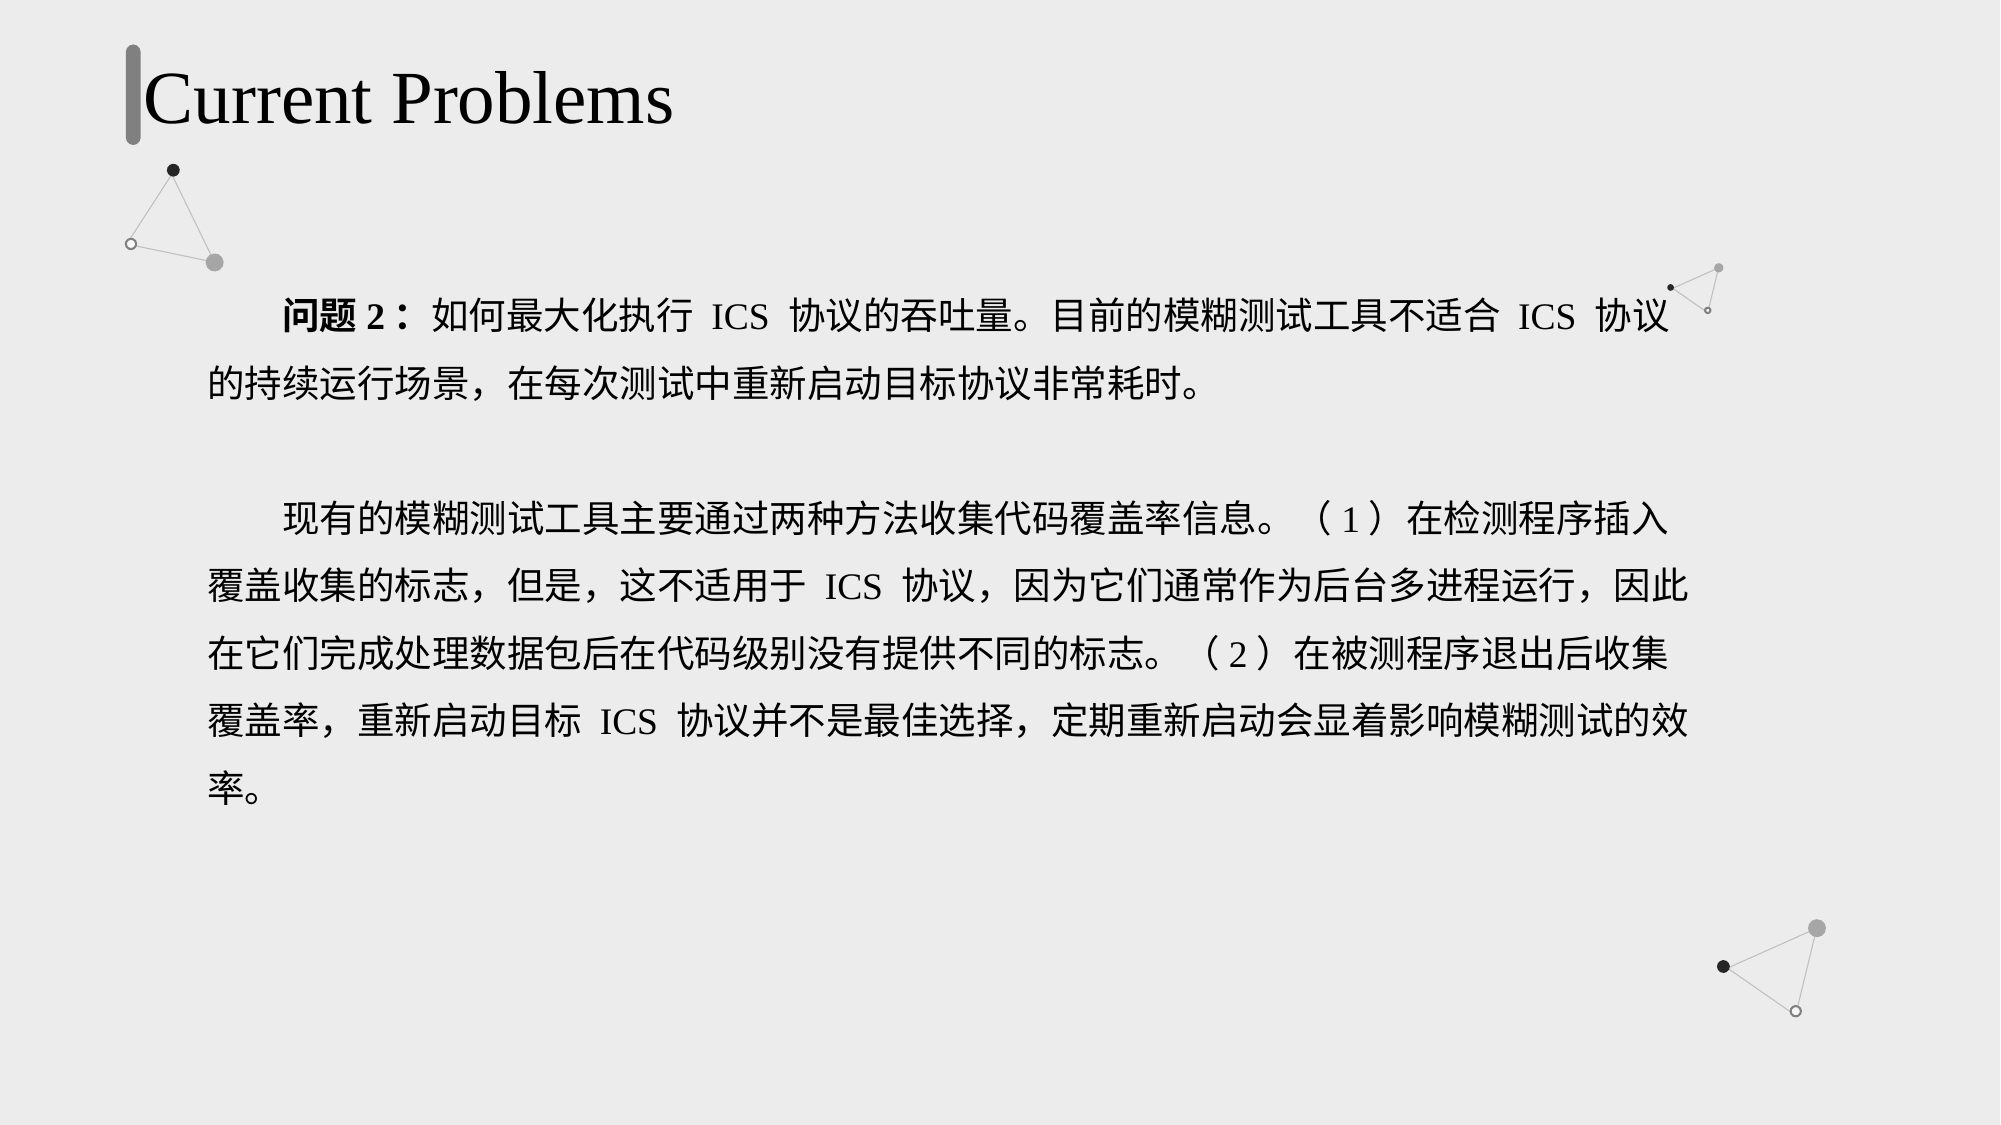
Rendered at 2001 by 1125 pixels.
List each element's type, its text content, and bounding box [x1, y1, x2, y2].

text_box 问题2：如何最大化执行 ICS 协议的吞吐量。目前的模糊测试工具不适合 ICS 协议的持续运行场景，在每次测试中重新启动目标协议非常耗时。 现有的模糊测试工具主要通过两种方法收集代码覆盖率信息。（1）在检测程序插入覆盖收集的标志，但是，这不适用于 ICS 协议，因为它们通常作为后台多进程运行，因此在它们完成处理数据包后在代码级别没有提供不同的标志。（2）在被测程序退出后收集覆盖率，重新启动目标 ICS 协议并不是最佳选择，定期重新启动会显着影响模糊测试的效率。 [192, 262, 1718, 818]
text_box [1718, 926, 1833, 1020]
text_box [111, 176, 226, 269]
text_box Current Problems [128, 40, 954, 146]
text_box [1668, 266, 1727, 315]
